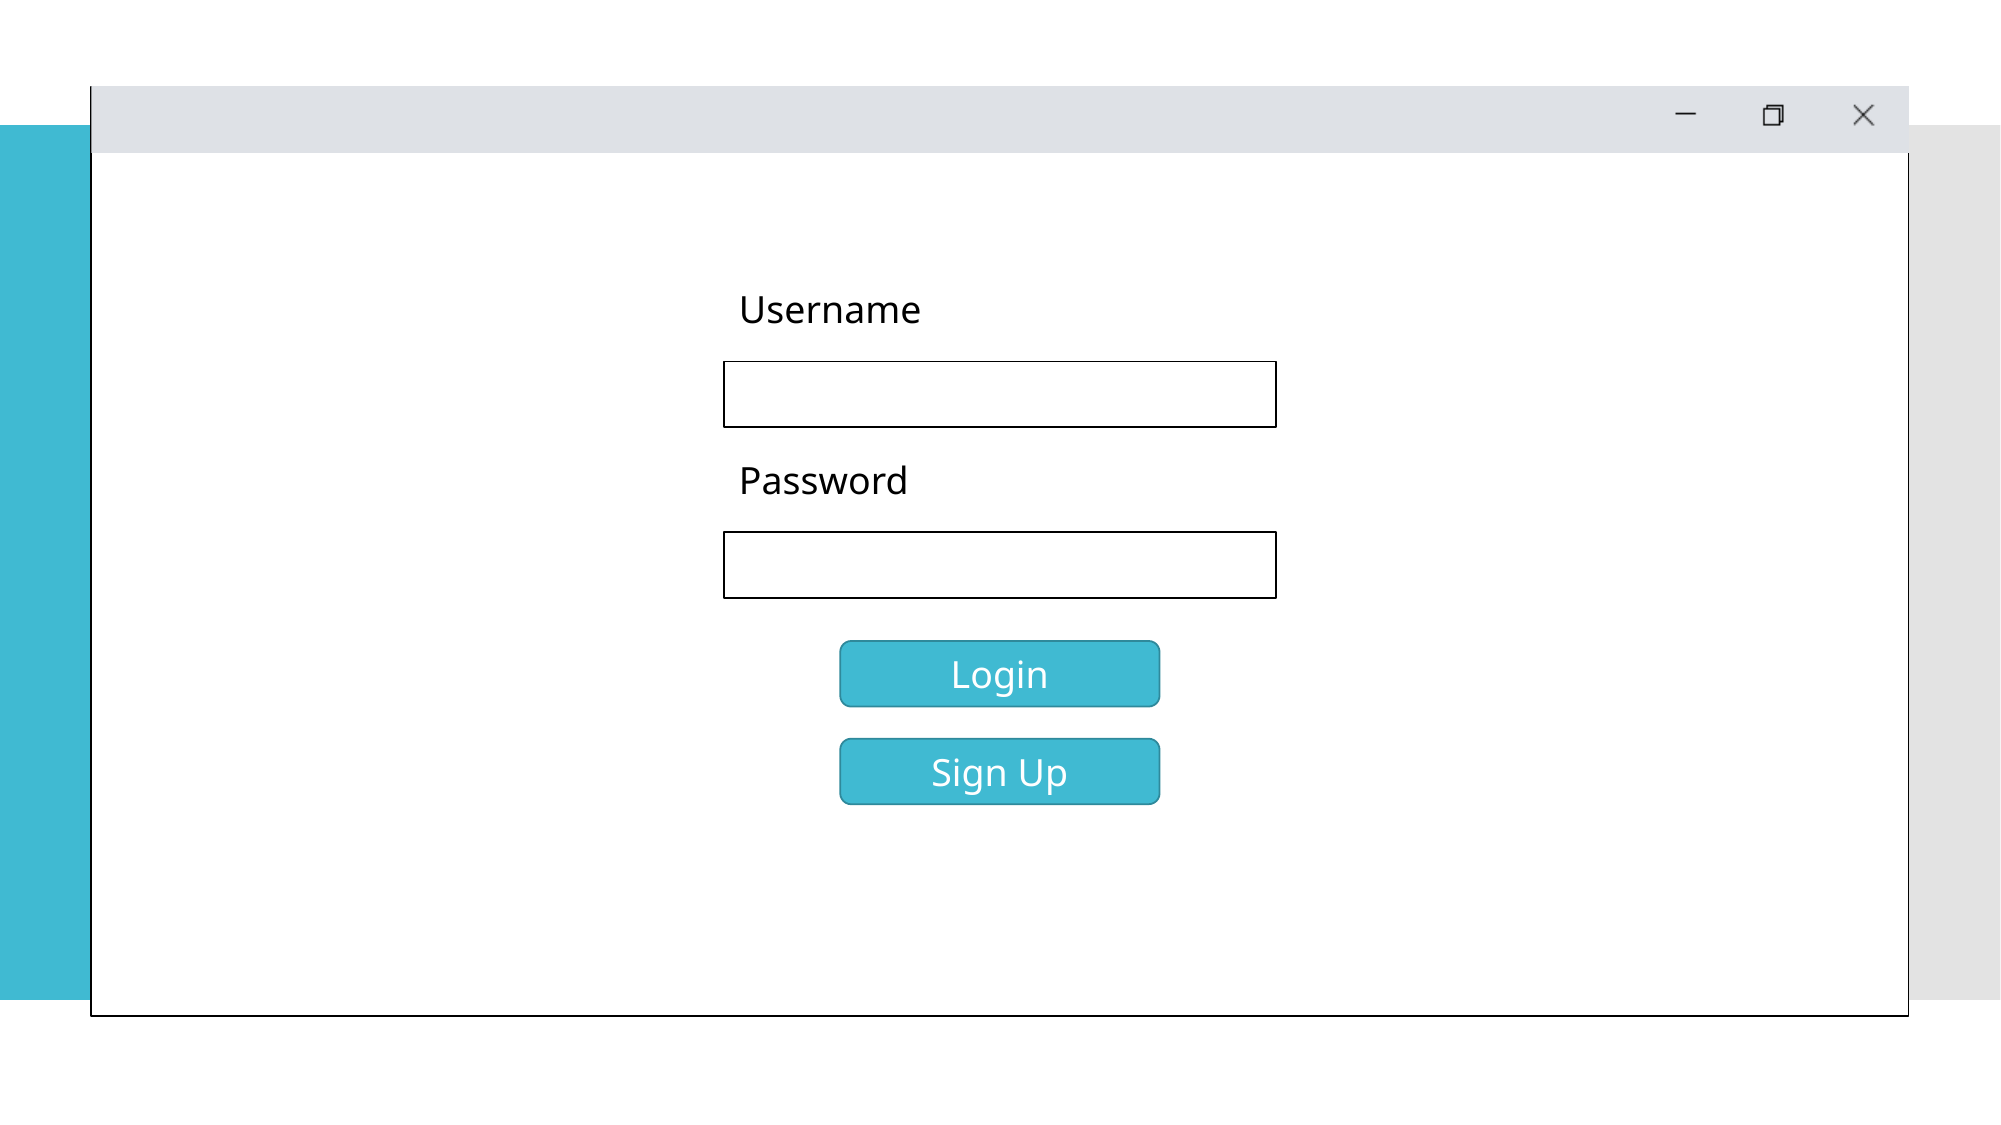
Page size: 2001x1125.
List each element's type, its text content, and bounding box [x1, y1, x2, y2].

text_box [723, 531, 1277, 599]
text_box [90, 86, 1909, 153]
text_box [90, 153, 1909, 1017]
text_box Sign Up [839, 737, 1161, 806]
text_box Username [724, 278, 1142, 339]
text_box Login [839, 640, 1161, 708]
text_box [723, 361, 1277, 428]
text_box Password [724, 449, 1142, 510]
